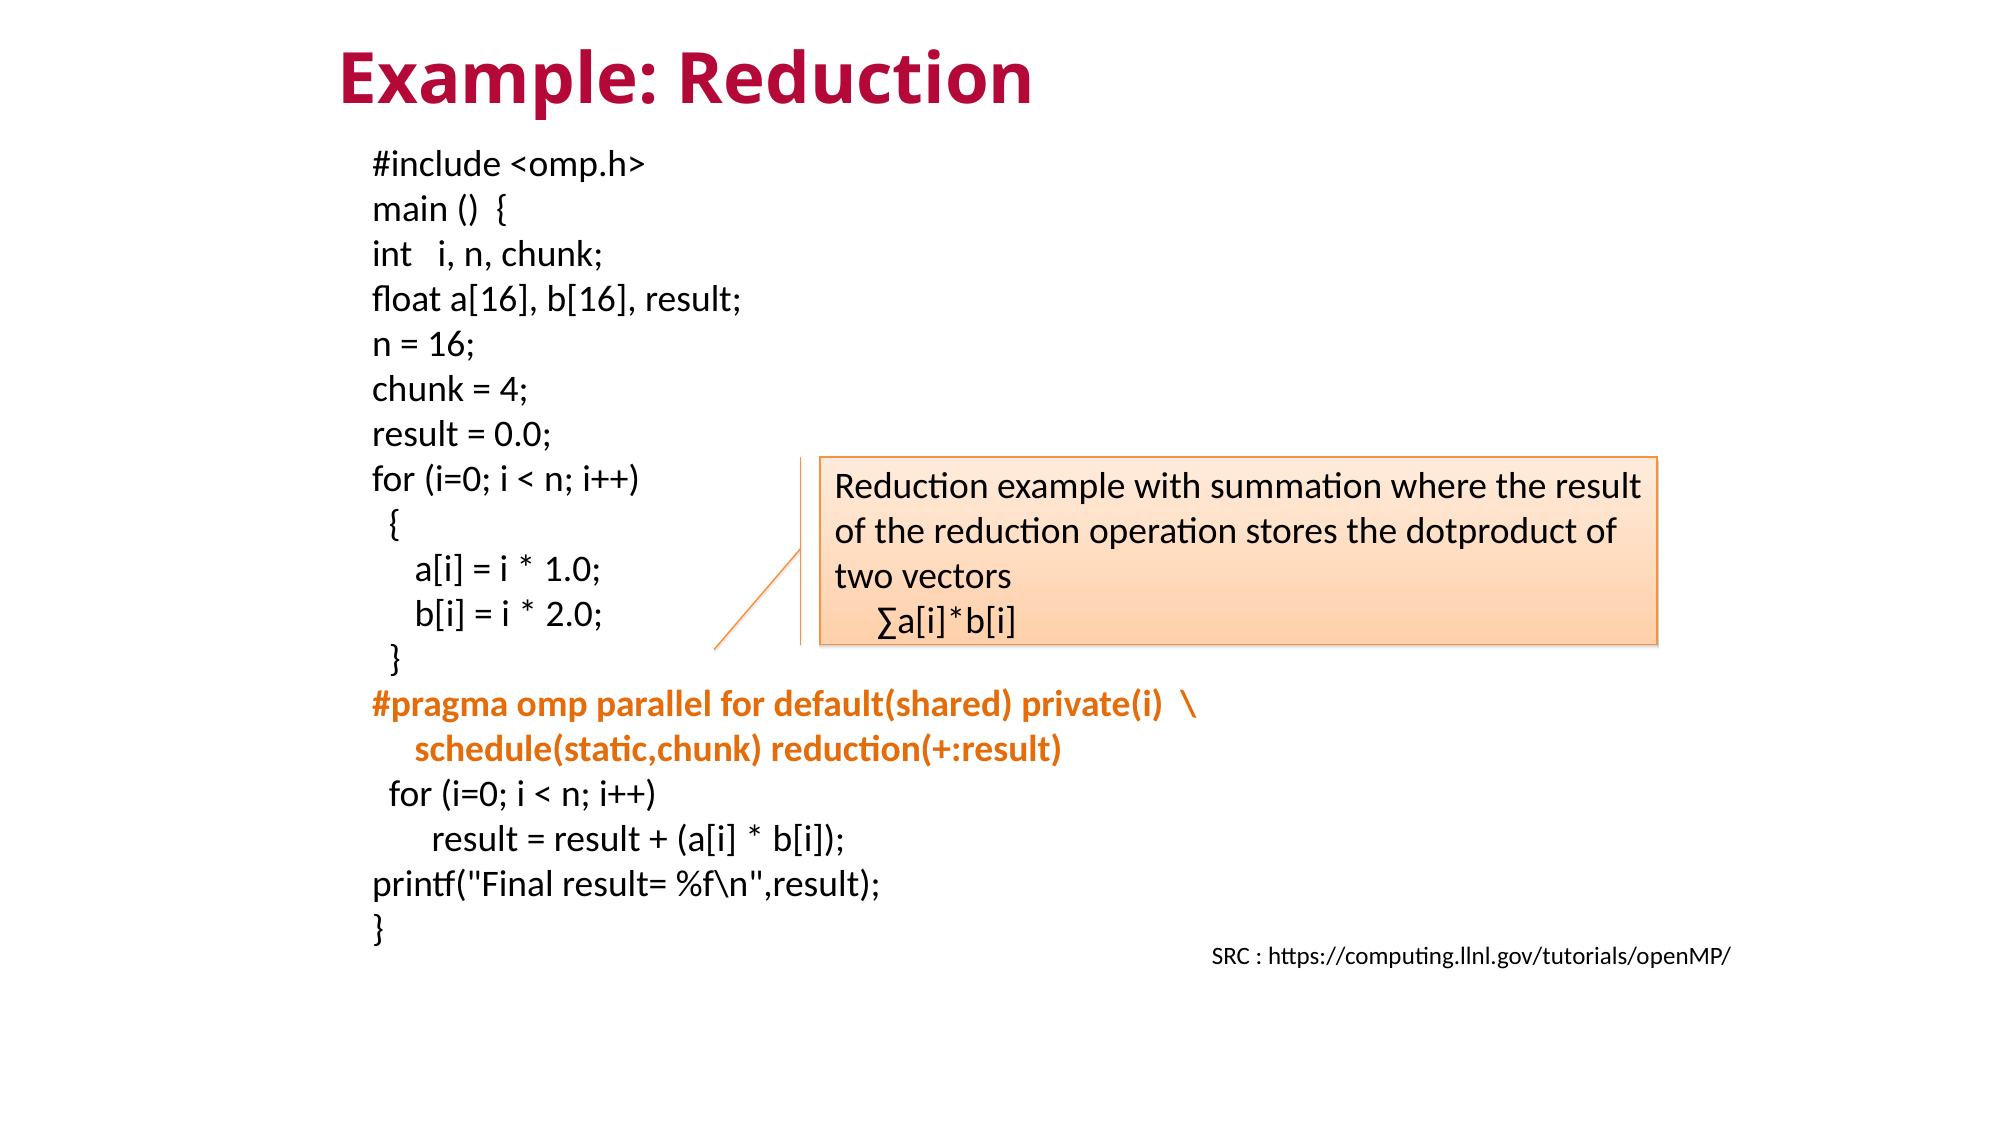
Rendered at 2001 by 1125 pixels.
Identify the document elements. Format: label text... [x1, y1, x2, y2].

text_box Example: Reduction [323, 24, 1699, 118]
text_box SRC : https://computing.llnl.gov/tutorials/openMP/ [1197, 932, 1748, 977]
text_box #include <omp.h> main () { int i, n, chunk; float a[16], b[16], result; n = 16; chunk = 4; result = 0.0; for (i=0; i < n; i++) { a[i] = i * 1.0; b[i] = i * 2.0; } #pragma omp parallel for default(shared) private(i) \ schedule(static,chunk) reduction(+:result) for (i=0; i < n; i++) result = result + (a[i] * b[i]); printf("Final result= %f\n",result); } [357, 131, 1745, 957]
text_box Reduction example with summation where the result of the reduction operation stores the dotproduct of two vectors ∑a[i]*b[i] [819, 457, 1658, 645]
